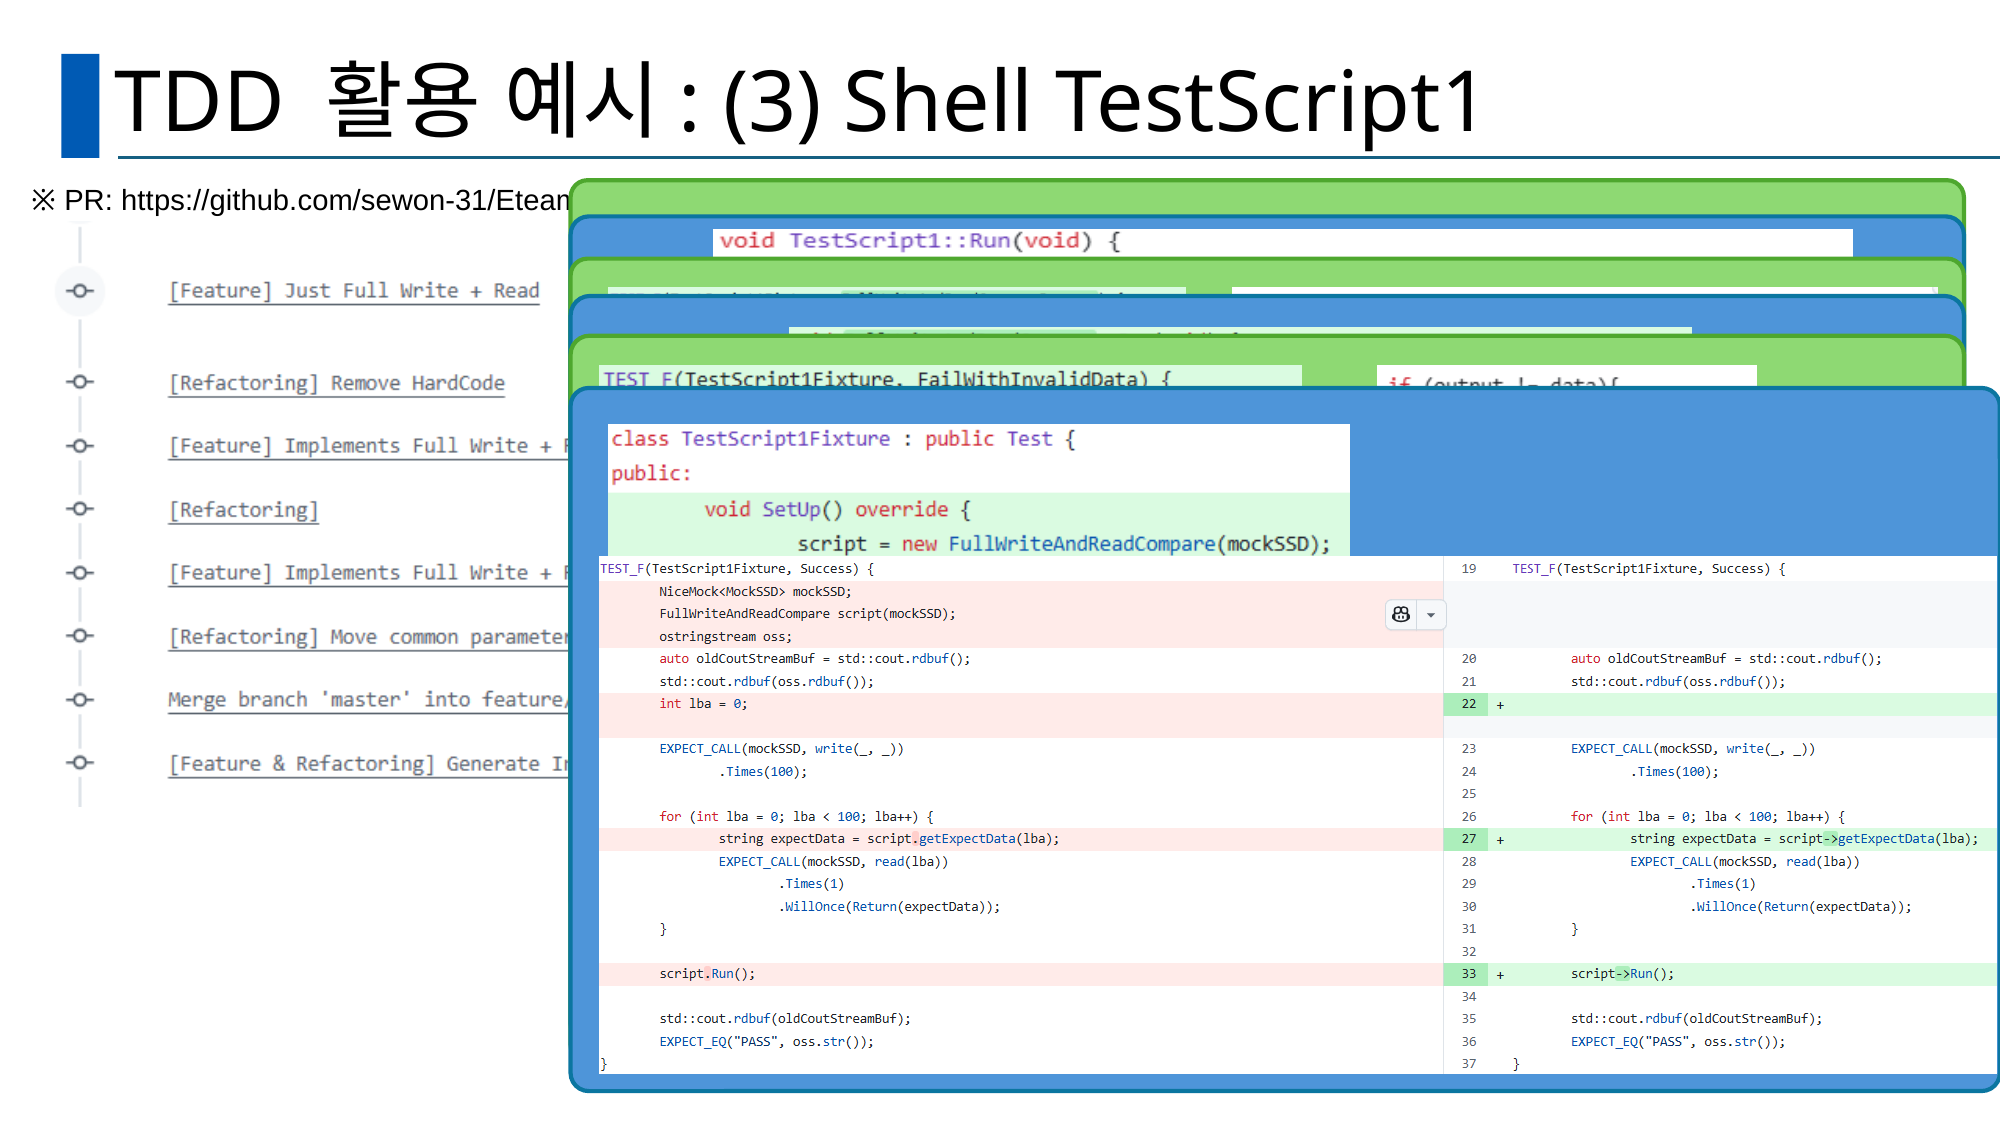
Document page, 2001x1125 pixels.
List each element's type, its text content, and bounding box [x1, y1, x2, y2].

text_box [570, 179, 1965, 216]
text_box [570, 387, 2000, 1092]
picture [49, 221, 570, 807]
text_box ※ PR: https://github.com/sewon-31/Eteam-SSDproject/pull/11 [16, 173, 846, 224]
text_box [570, 258, 1965, 295]
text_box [570, 295, 1965, 335]
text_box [570, 335, 1965, 387]
title TDD 활용 예시: (3) Shell TestScript1 [99, 50, 1825, 158]
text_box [570, 216, 1965, 258]
